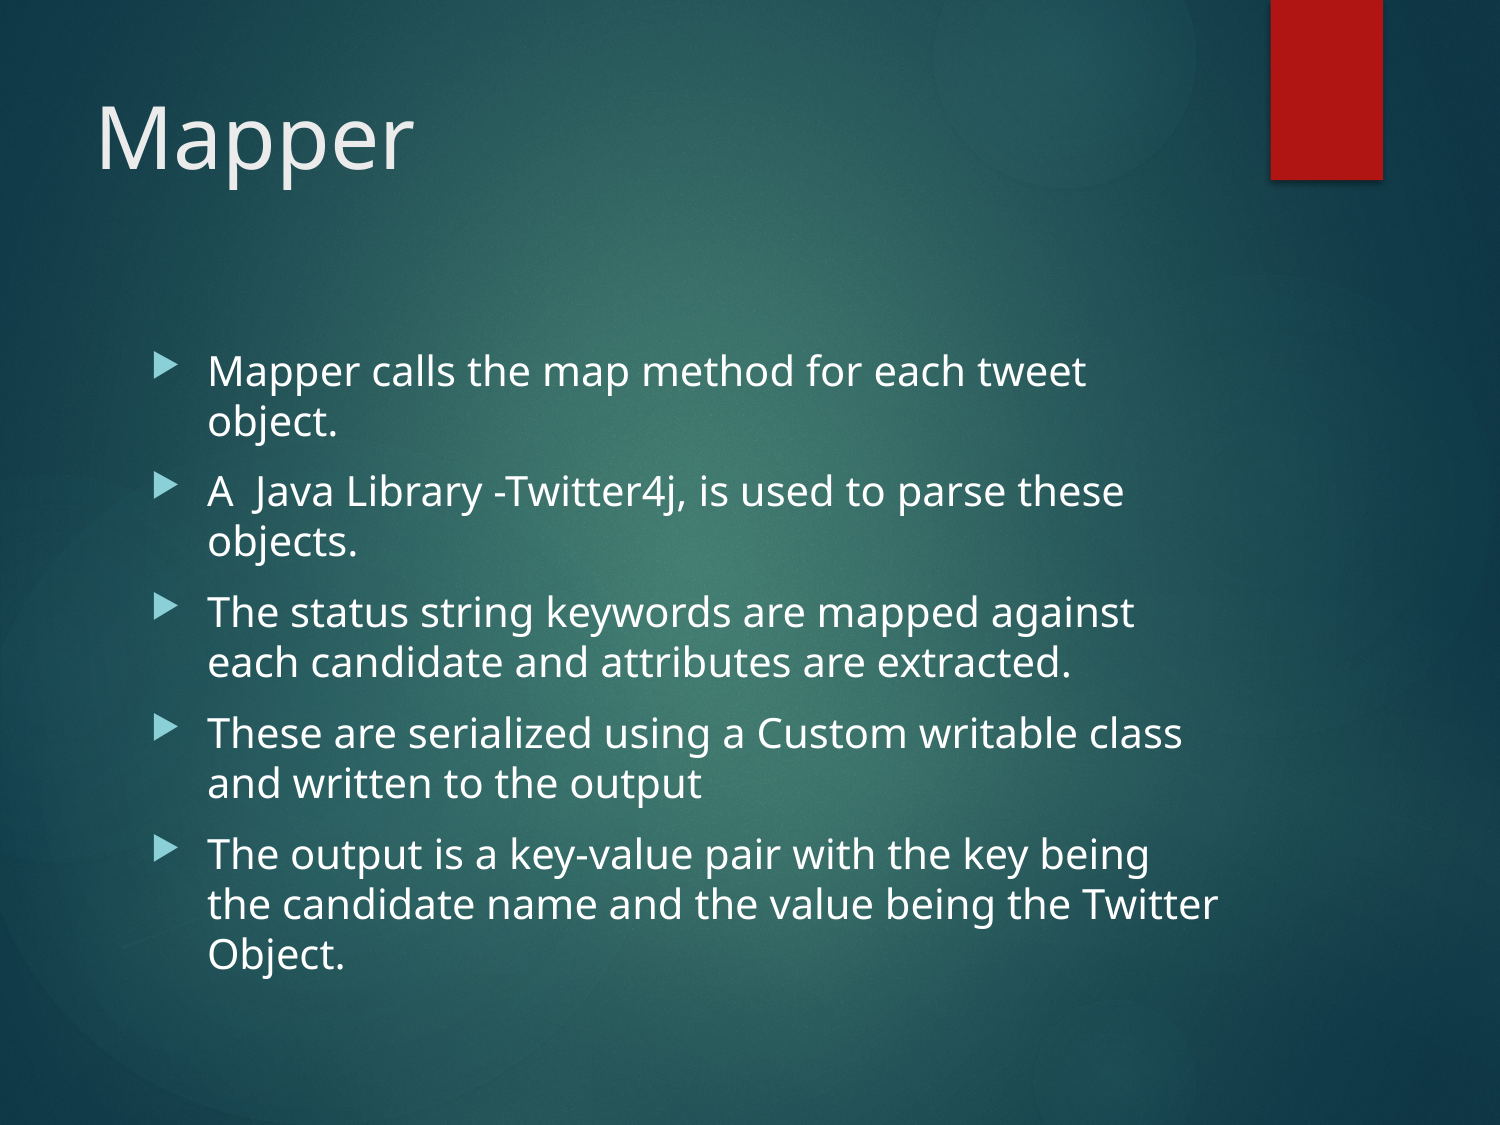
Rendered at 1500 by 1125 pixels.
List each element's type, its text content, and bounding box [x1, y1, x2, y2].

list Mapper calls the map method for each tweet object. A Java Library -Twitter4j, is used to parse these objects. The status string keywords are mapped against each candidate and attributes are extracted. These are serialized using a Custom writable class and written to the output The output is a key-value pair with the key being the candidate name and the value being the Twitter Object. [135, 336, 1237, 1025]
title Mapper [79, 74, 1237, 304]
